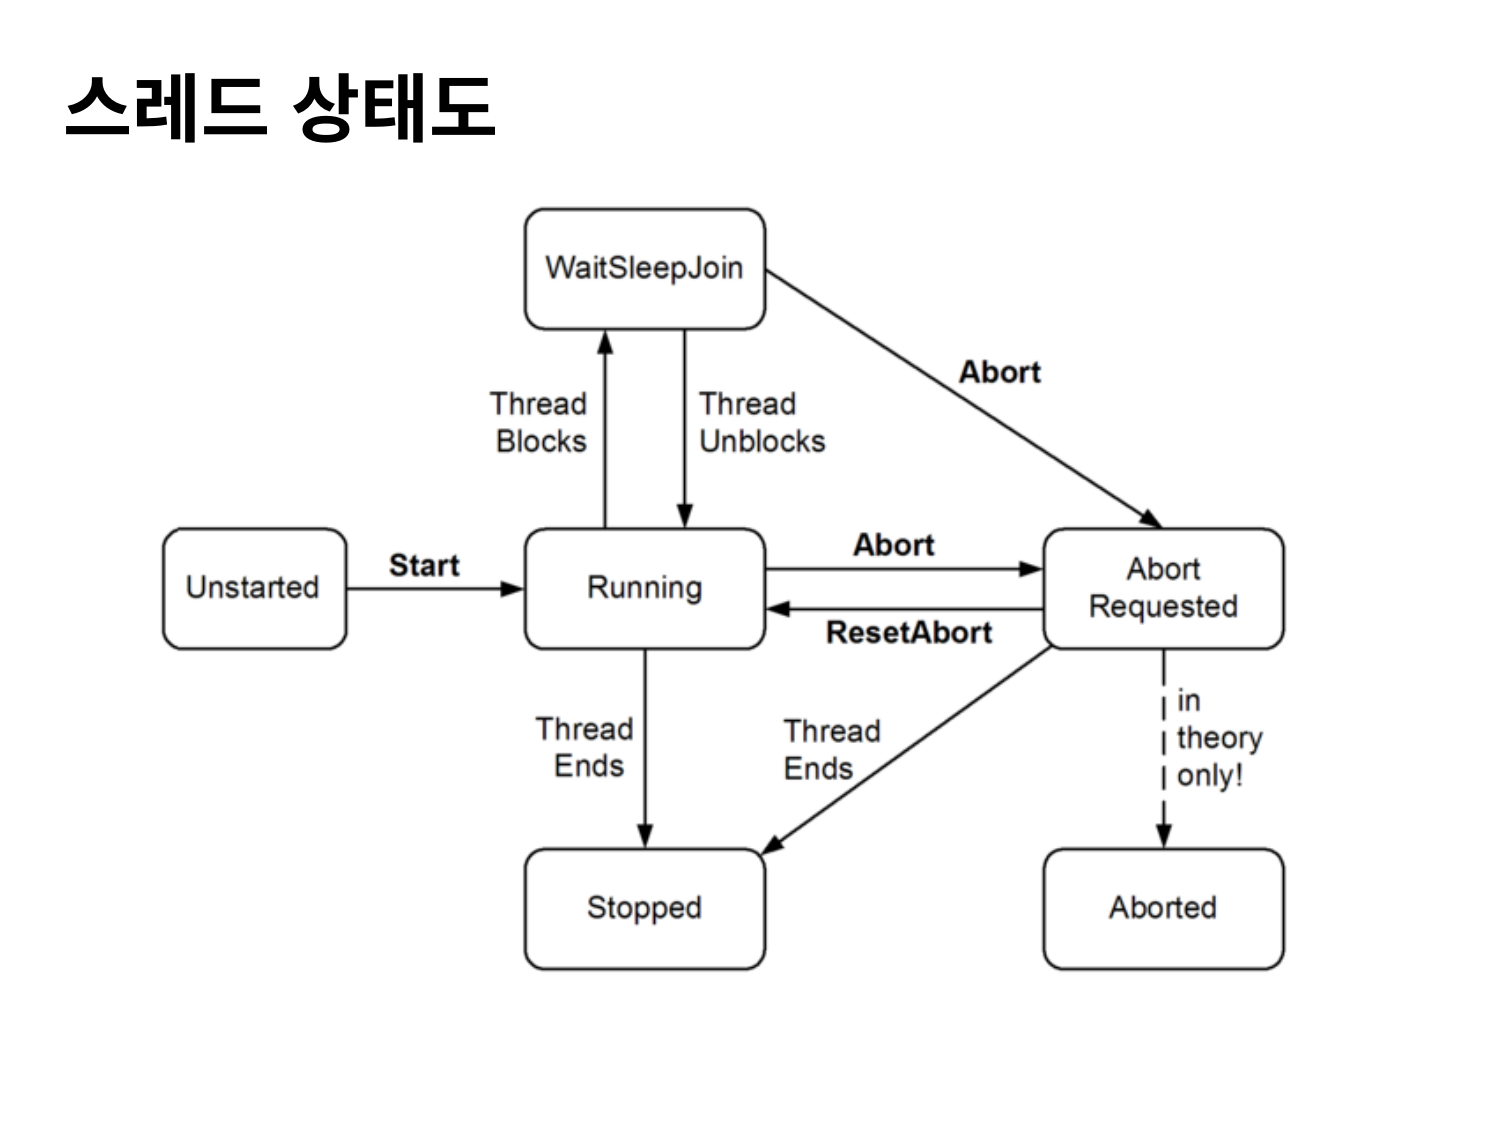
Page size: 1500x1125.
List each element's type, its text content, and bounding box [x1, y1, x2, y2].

picture [159, 205, 1291, 974]
text_box 스레드 상태도 [48, 54, 857, 160]
